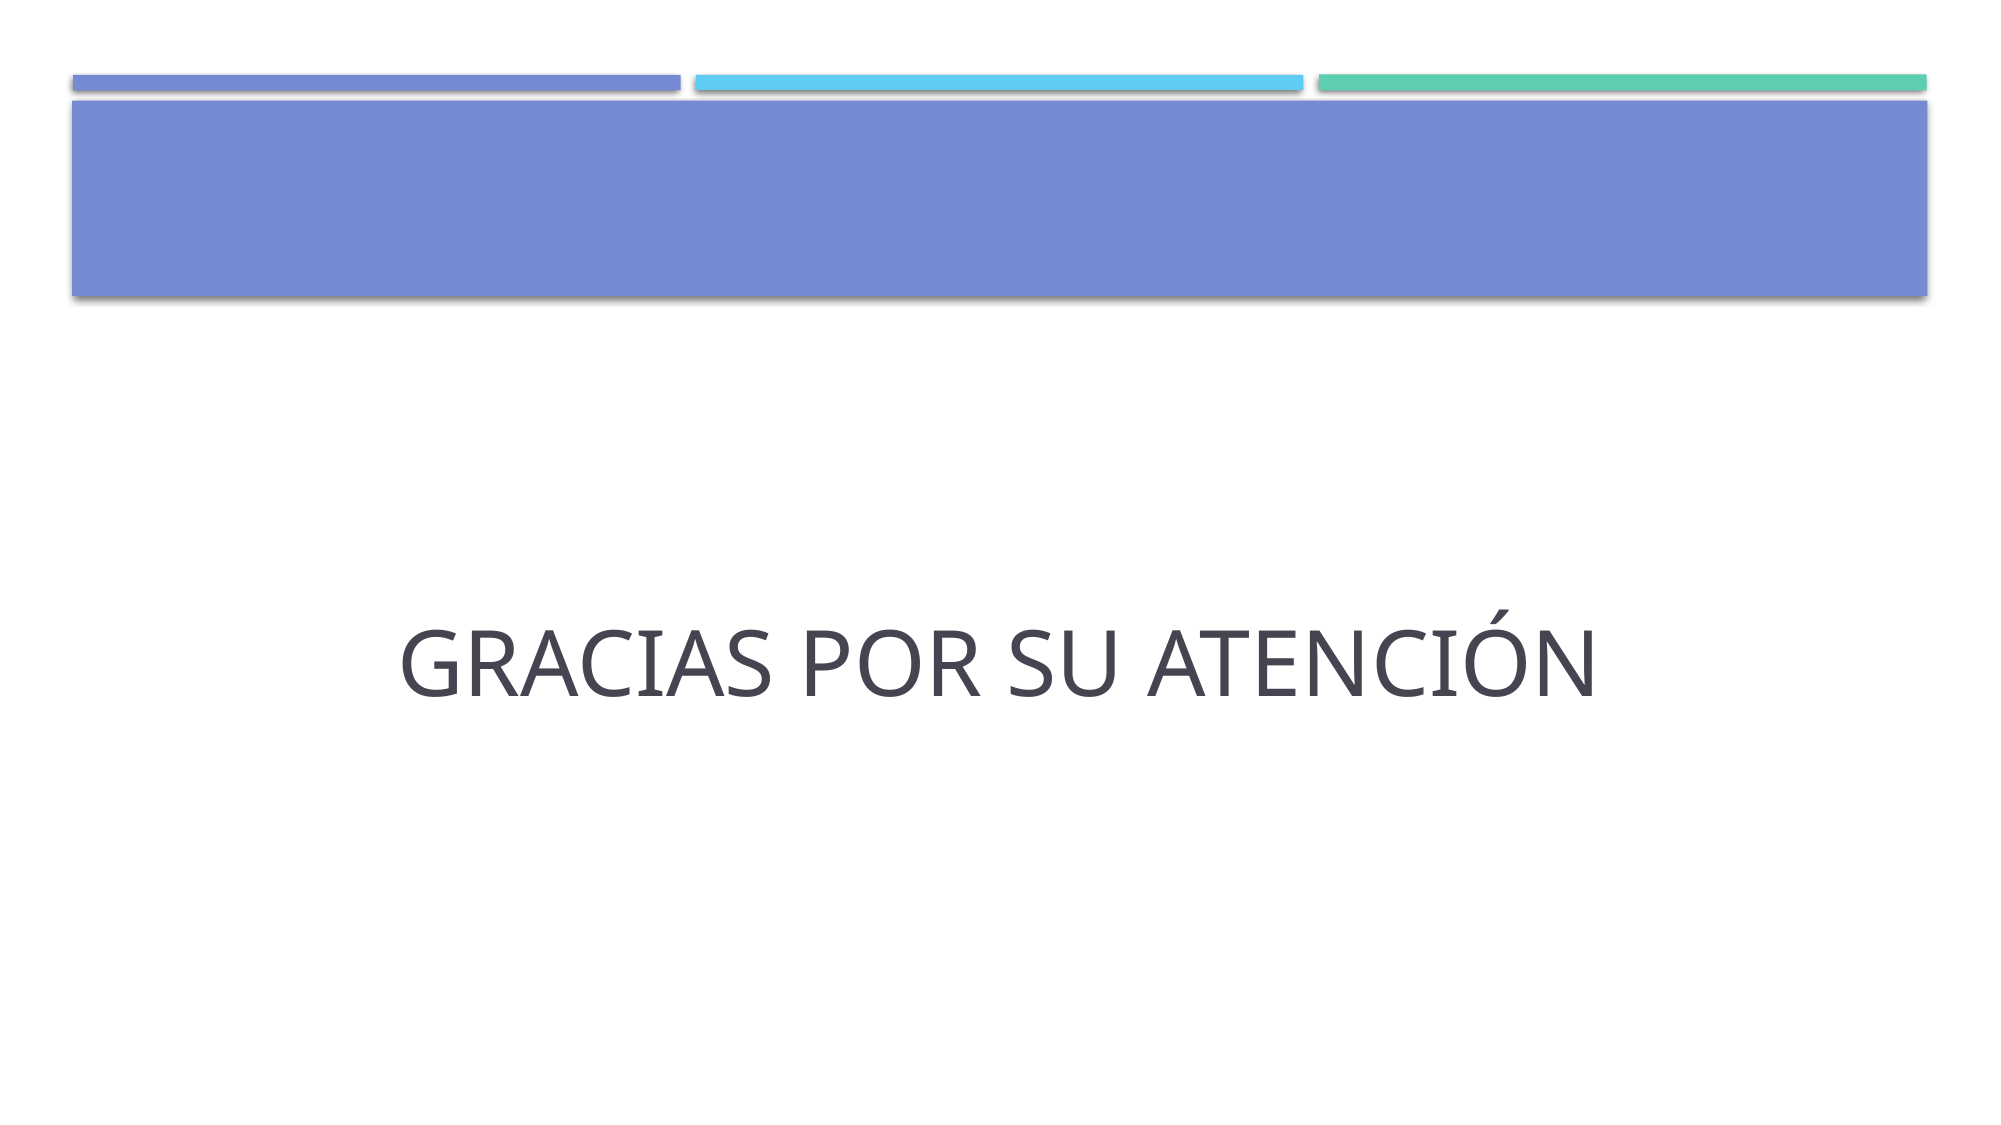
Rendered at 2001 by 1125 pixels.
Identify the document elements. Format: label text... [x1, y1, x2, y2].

list GRACIAS POR SU ATENCIÓN [95, 357, 1905, 962]
